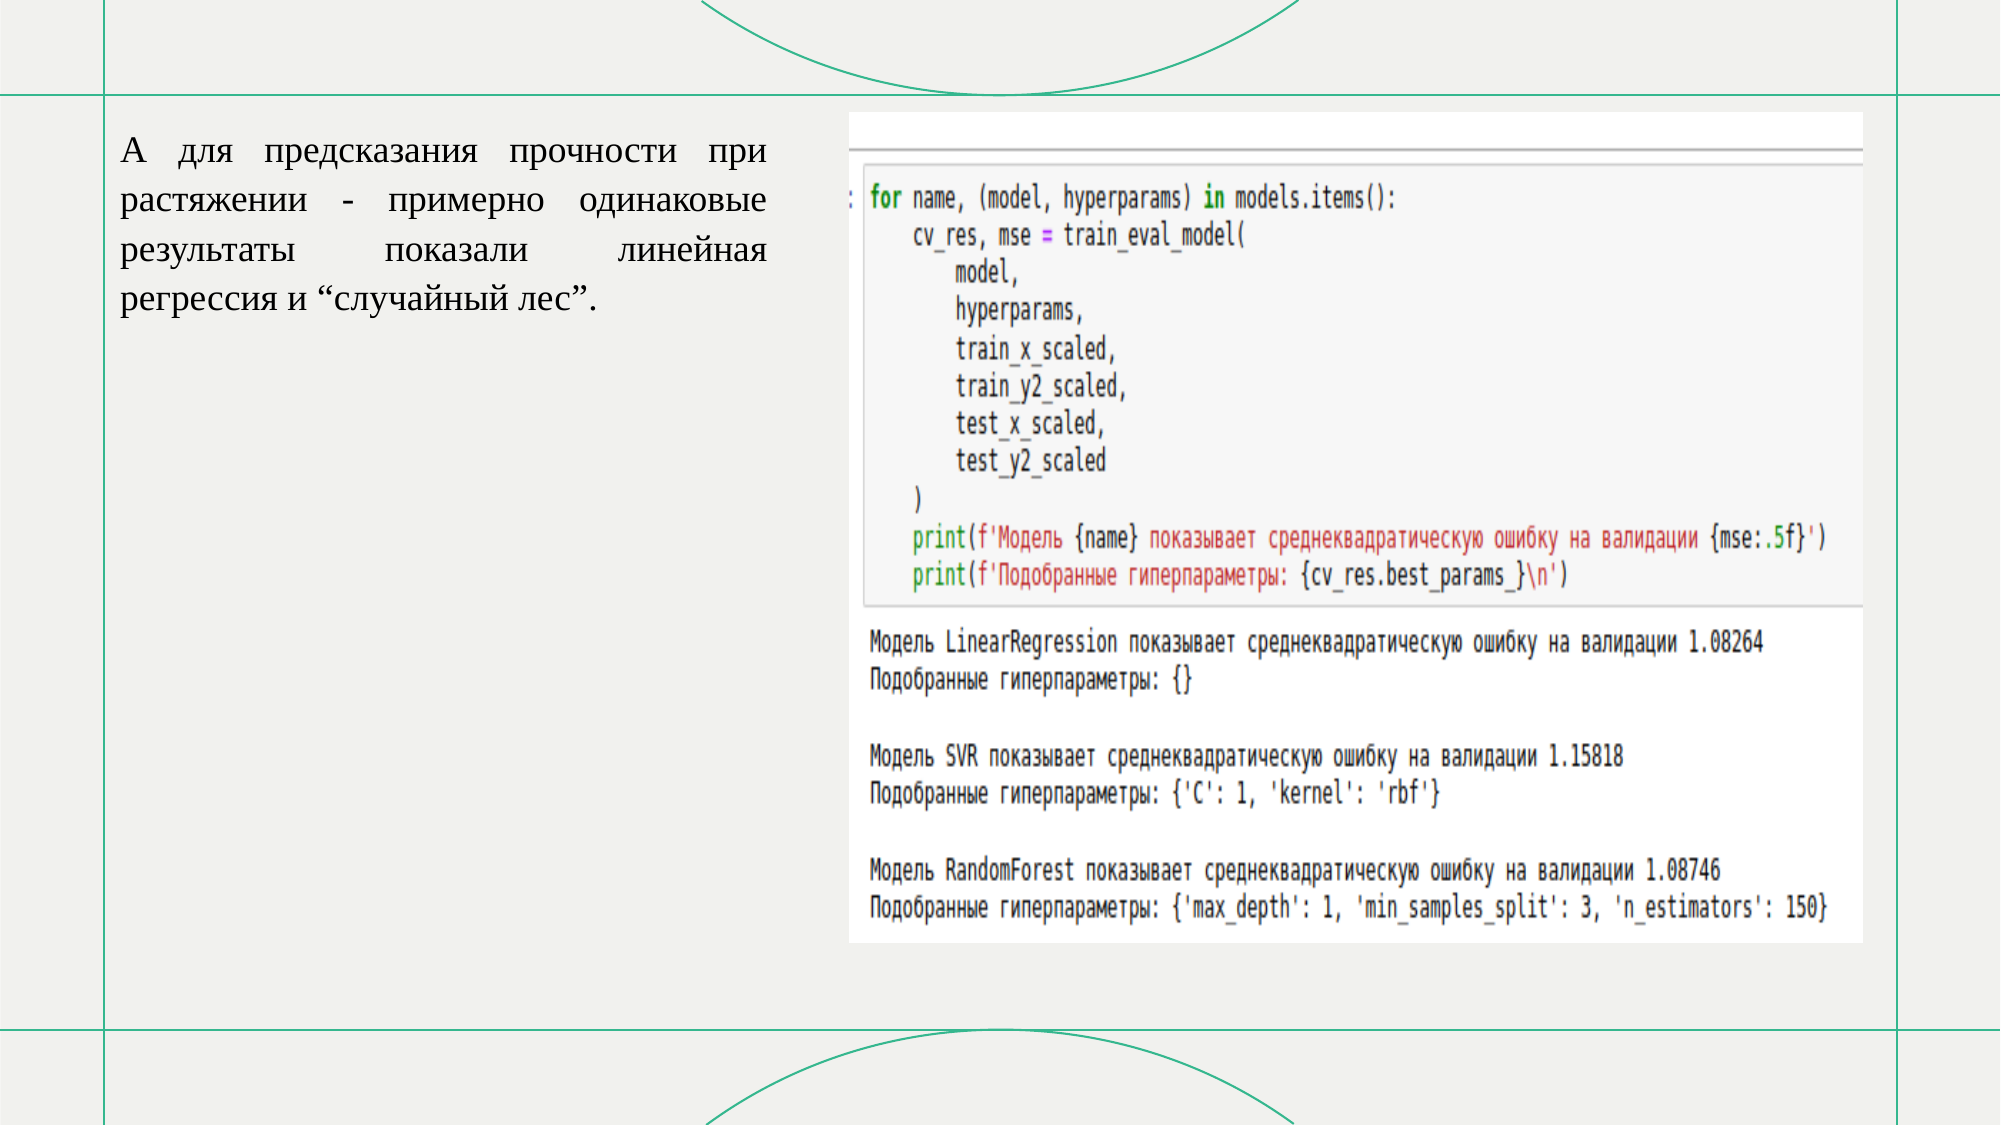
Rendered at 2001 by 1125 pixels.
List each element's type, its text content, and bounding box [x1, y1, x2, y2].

list А для предсказания прочности при растяжении - примерно одинаковые результаты показали линейная регрессия и “случайный лес”. [105, 112, 783, 963]
picture [849, 112, 1863, 962]
